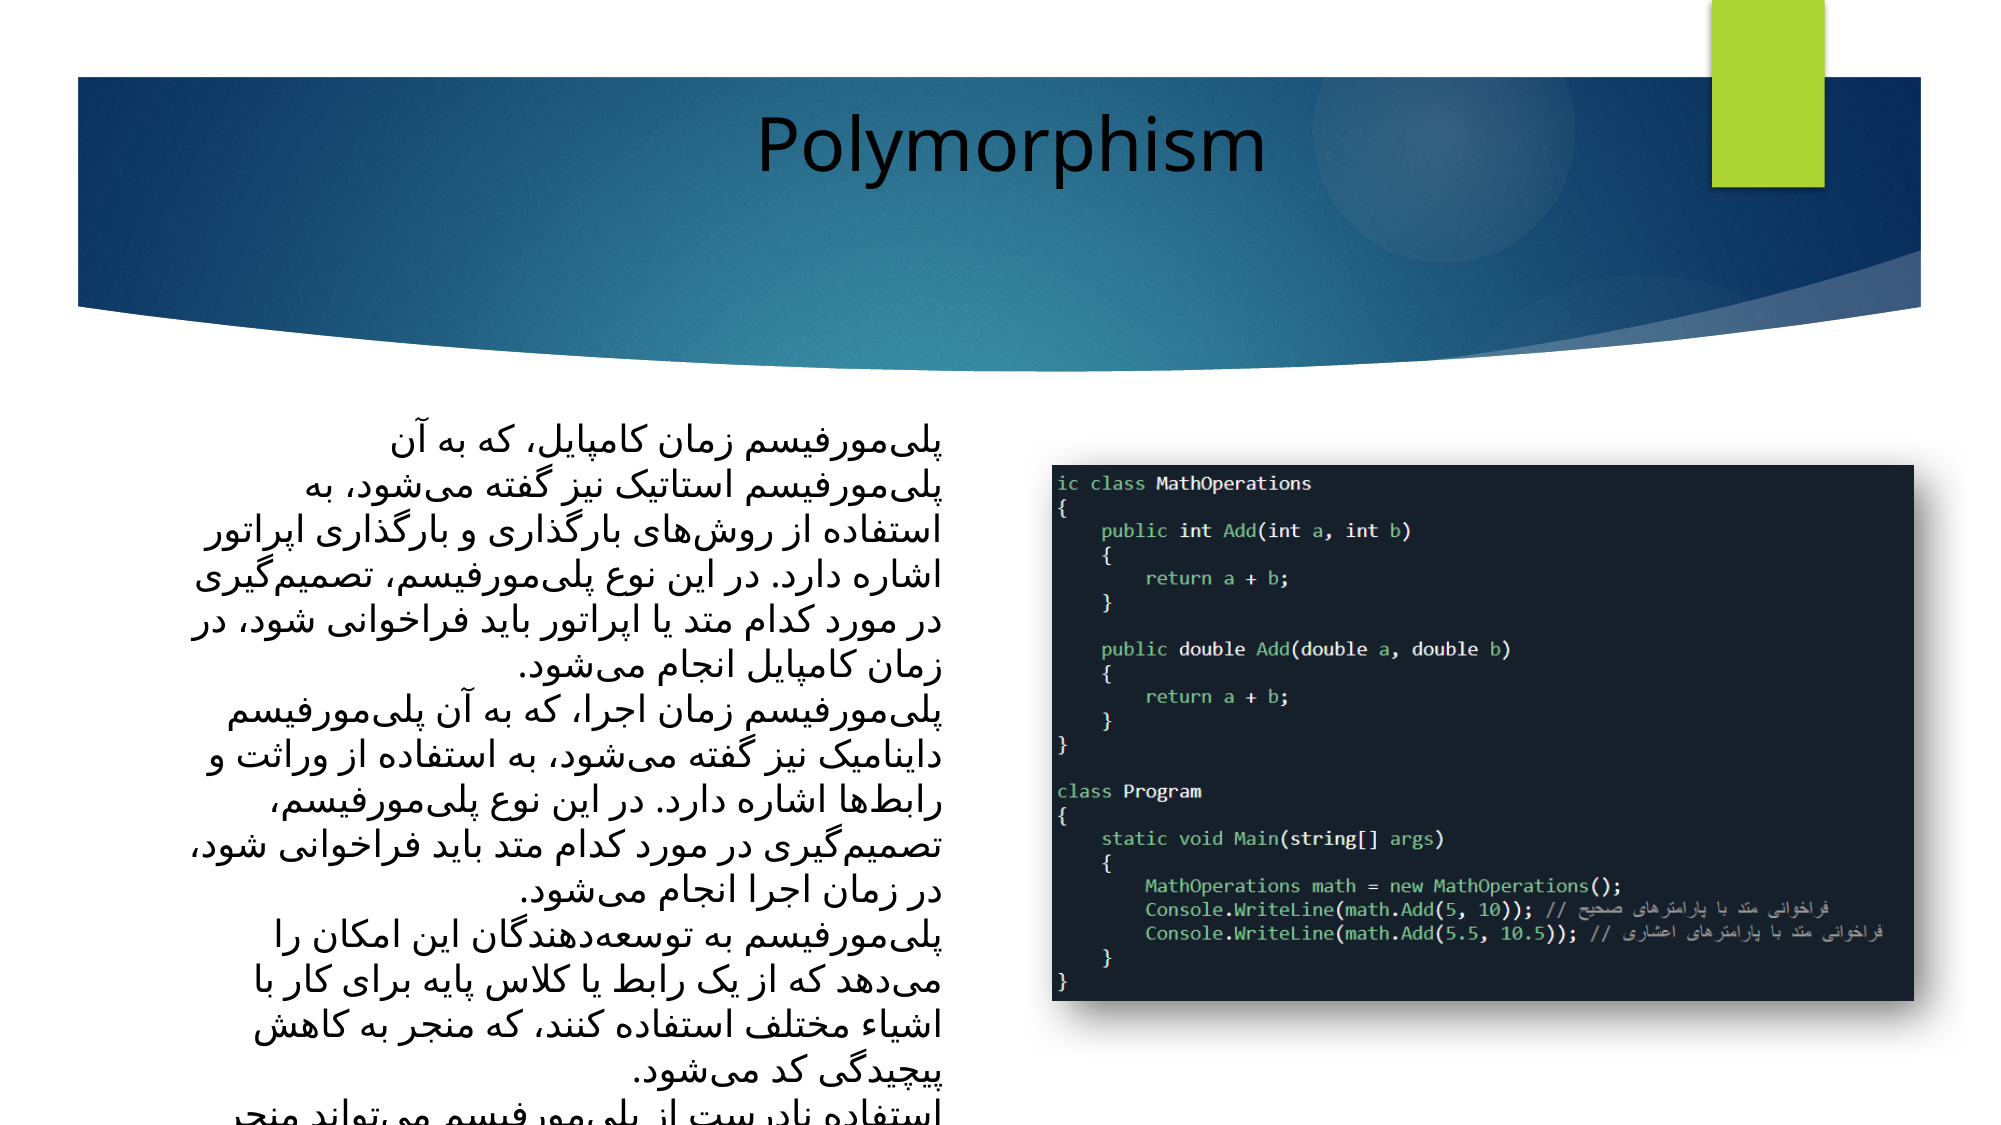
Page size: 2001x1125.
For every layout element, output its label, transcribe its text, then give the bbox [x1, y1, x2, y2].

picture [1052, 464, 1914, 1001]
text_box پلی‌مورفیسم زمان کامپایل، که به آن پلی‌مورفیسم استاتیک نیز گفته می‌شود، به استفاده از روش‌های بارگذاری و بارگذاری اپراتور اشاره دارد. در این نوع پلی‌مورفیسم، تصمیم‌گیری در مورد کدام متد یا اپراتور باید فراخوانی شود، در زمان کامپایل انجام می‌شود. پلی‌مورفیسم زمان اجرا، که به آن پلی‌مورفیسم داینامیک نیز گفته می‌شود، به استفاده از وراثت و رابط‌ها اشاره دارد. در این نوع پلی‌مورفیسم، تصمیم‌گیری در مورد کدام متد باید فراخوانی شود، در زمان اجرا انجام می‌شود. پلی‌مورفیسم به توسعه‌دهندگان این امکان را می‌دهد که از یک رابط یا کلاس پایه برای کار با اشیاء مختلف استفاده کنند، که منجر به کاهش پیچیدگی کد می‌شود. استفاده نادرست از پلی‌مورفیسم می‌تواند منجر به طراحی‌های پیچیده و دشوار برای درک شود. [169, 407, 959, 1125]
text_box Polymorphism [740, 88, 1343, 194]
